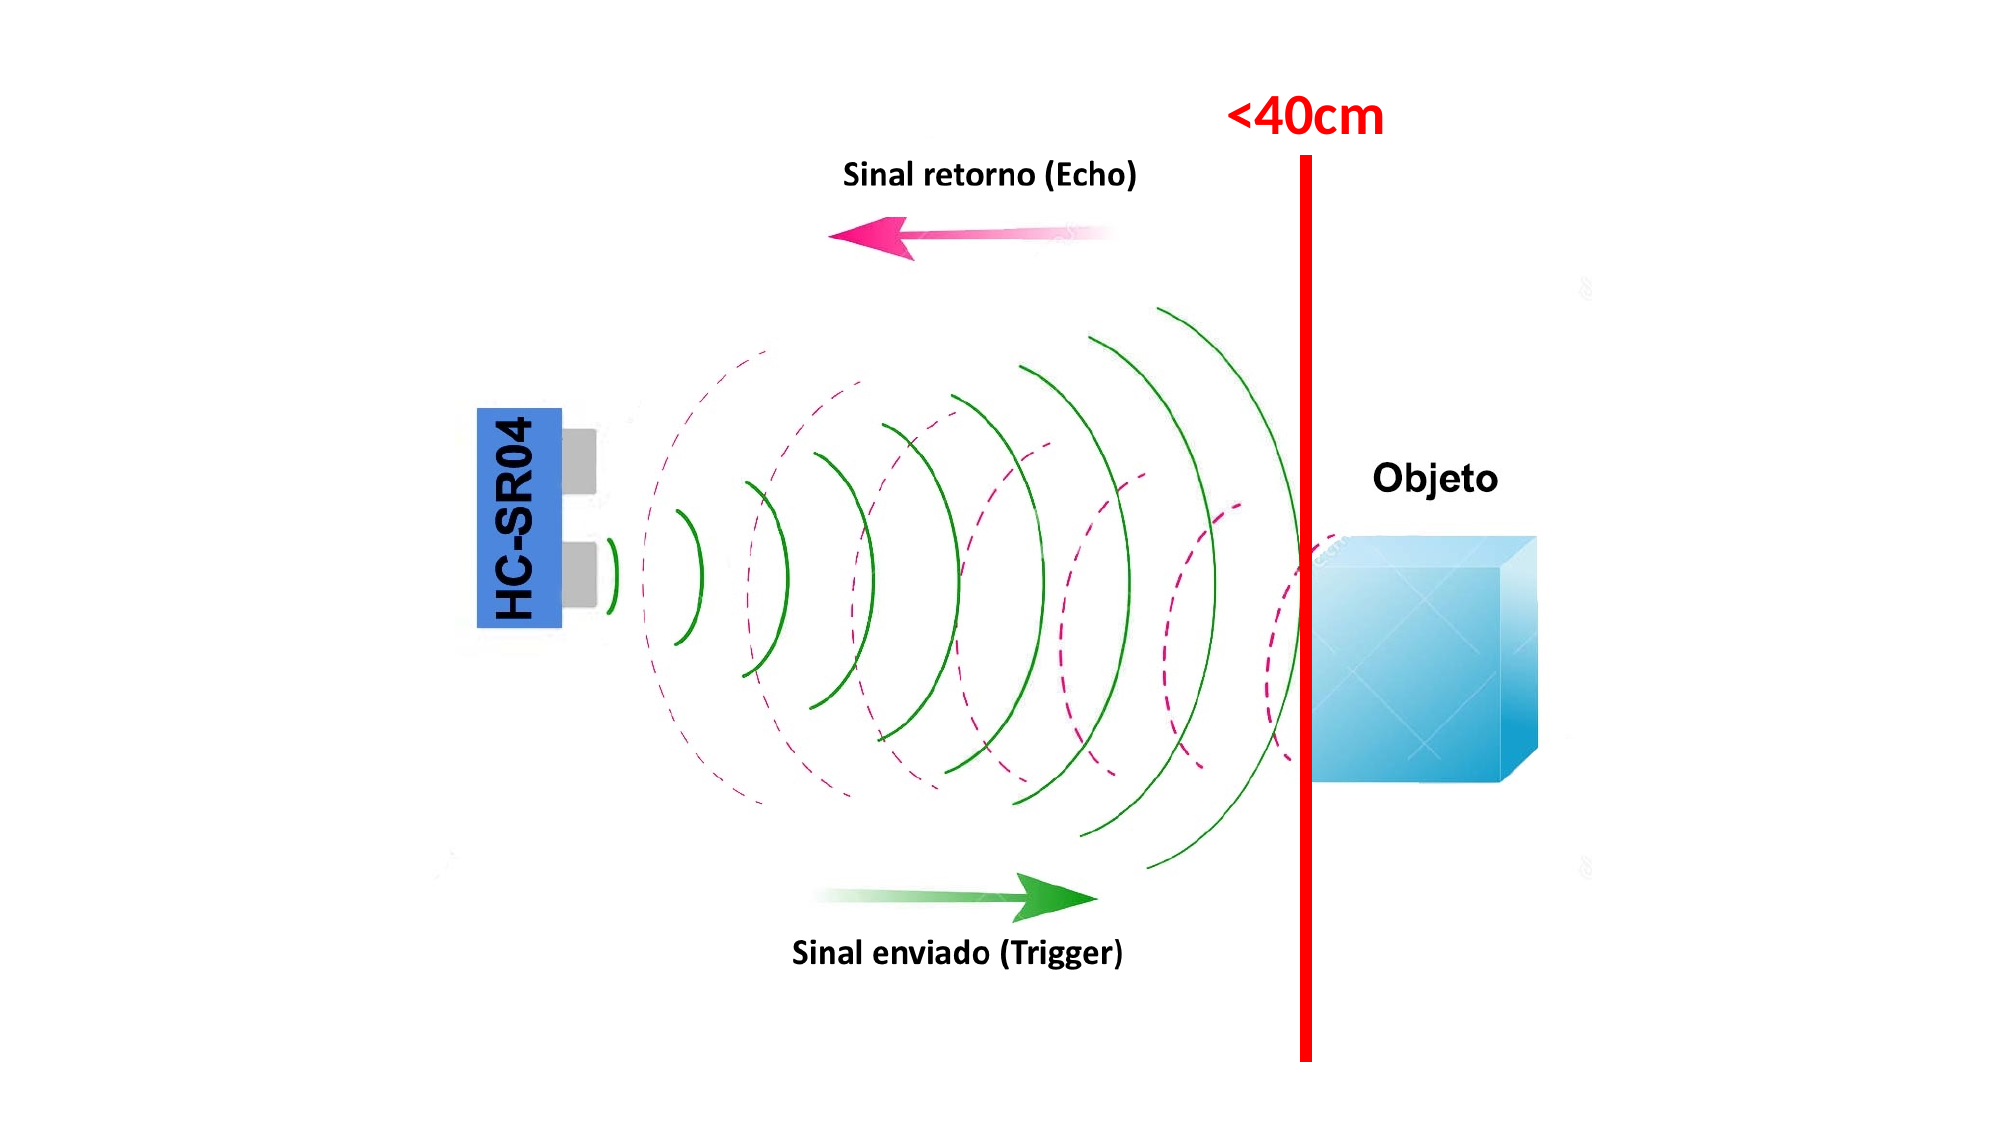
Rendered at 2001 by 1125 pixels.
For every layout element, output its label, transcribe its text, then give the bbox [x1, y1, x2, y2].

picture [408, 105, 1592, 1020]
text_box <40cm [1211, 68, 1401, 105]
